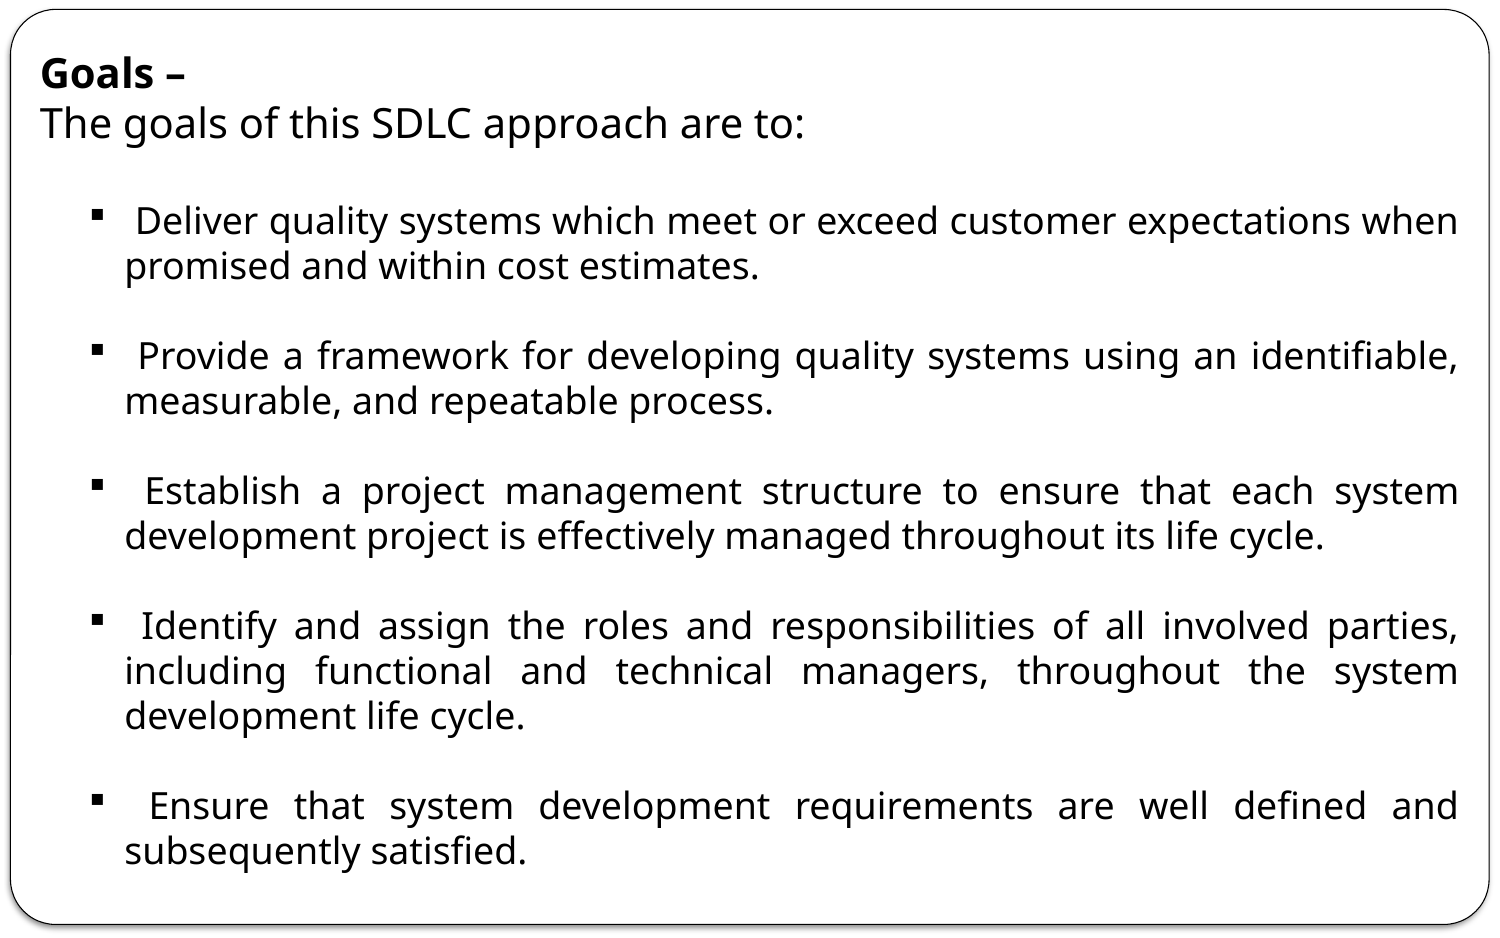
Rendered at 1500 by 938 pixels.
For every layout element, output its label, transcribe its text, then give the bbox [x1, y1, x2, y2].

text_box Goals – The goals of this SDLC approach are to: Deliver quality systems which meet or exceed customer expectations when promised and within cost estimates. Provide a framework for developing quality systems using an identifiable, measurable, and repeatable process. Establish a project management structure to ensure that each system development project is effectively managed throughout its life cycle. Identify and assign the roles and responsibilities of all involved parties, including functional and technical managers, throughout the system development life cycle. Ensure that system development requirements are well defined and subsequently satisfied. [24, 39, 1475, 880]
